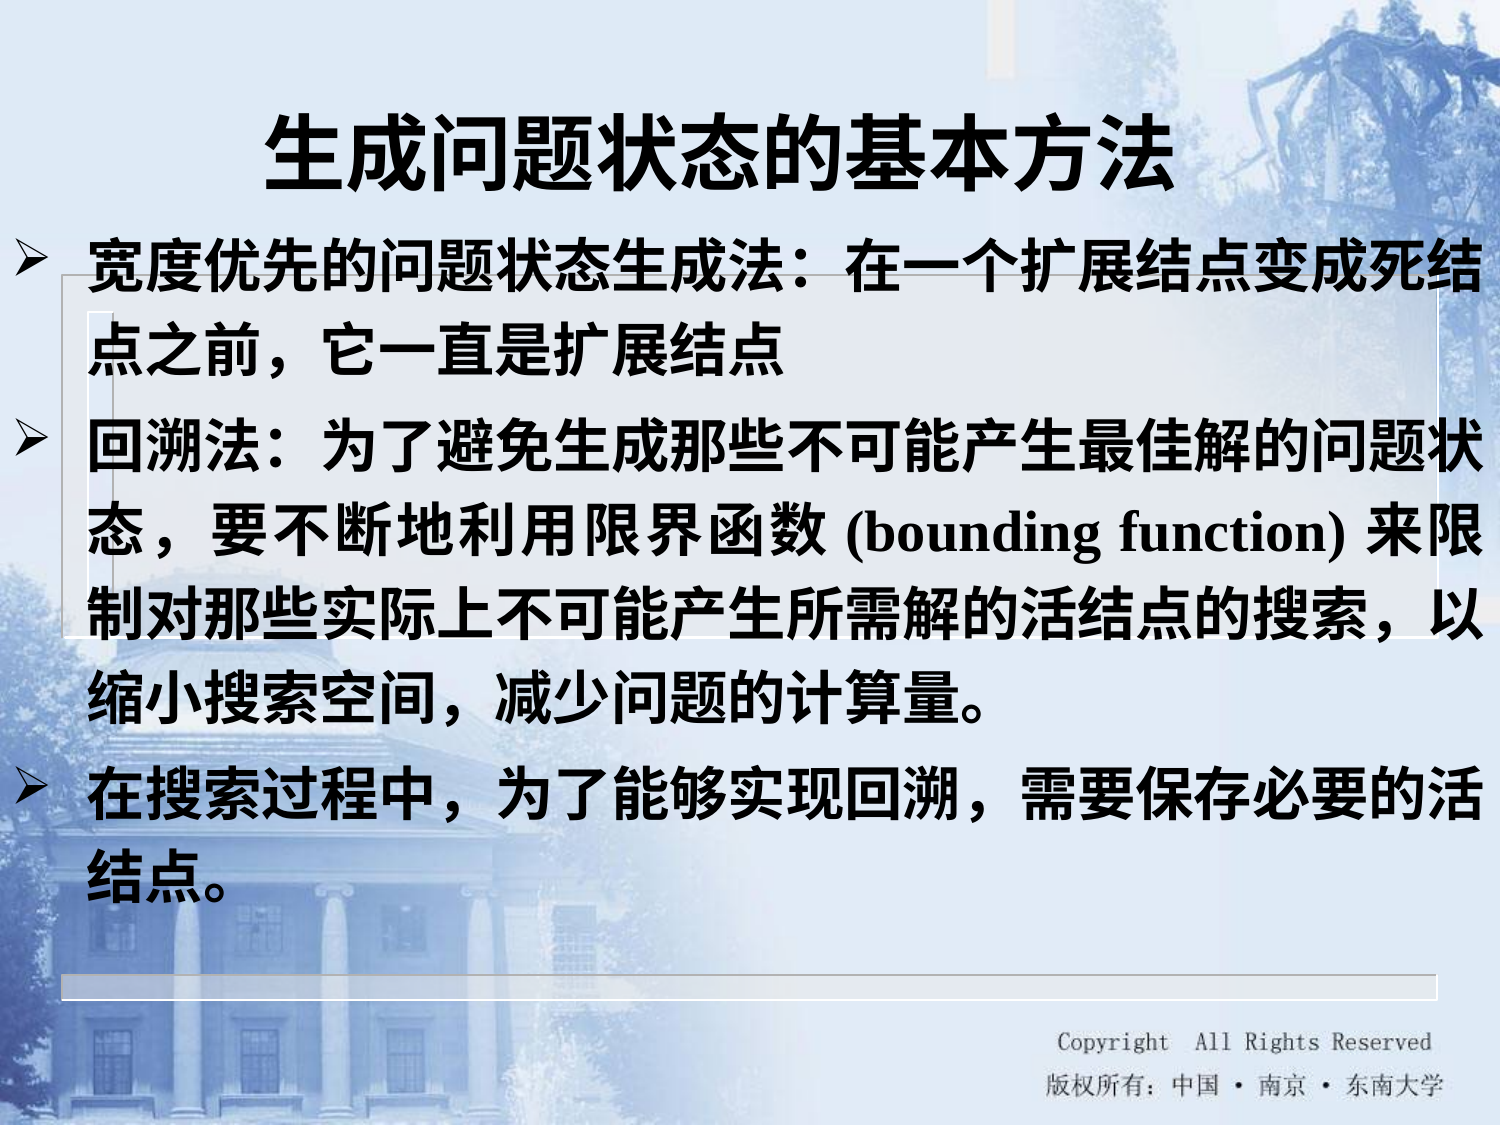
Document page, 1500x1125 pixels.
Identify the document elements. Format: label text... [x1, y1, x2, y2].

picture [0, 821, 1500, 1125]
text_box 生成问题状态的基本方法 [82, 75, 1358, 208]
text_box 宽度优先的问题状态生成法：在一个扩展结点变成死结点之前，它一直是扩展结点 回溯法：为了避免生成那些不可能产生最佳解的问题状态，要不断地利用限界函数(bounding function)来限制对那些实际上不可能产生所需解的活结点的搜索，以缩小搜索空间，减少问题的计算量。 在搜索过程中，为了能够实现回溯，需要保存必要的活结点。 [0, 208, 1500, 821]
picture [0, 0, 1500, 208]
